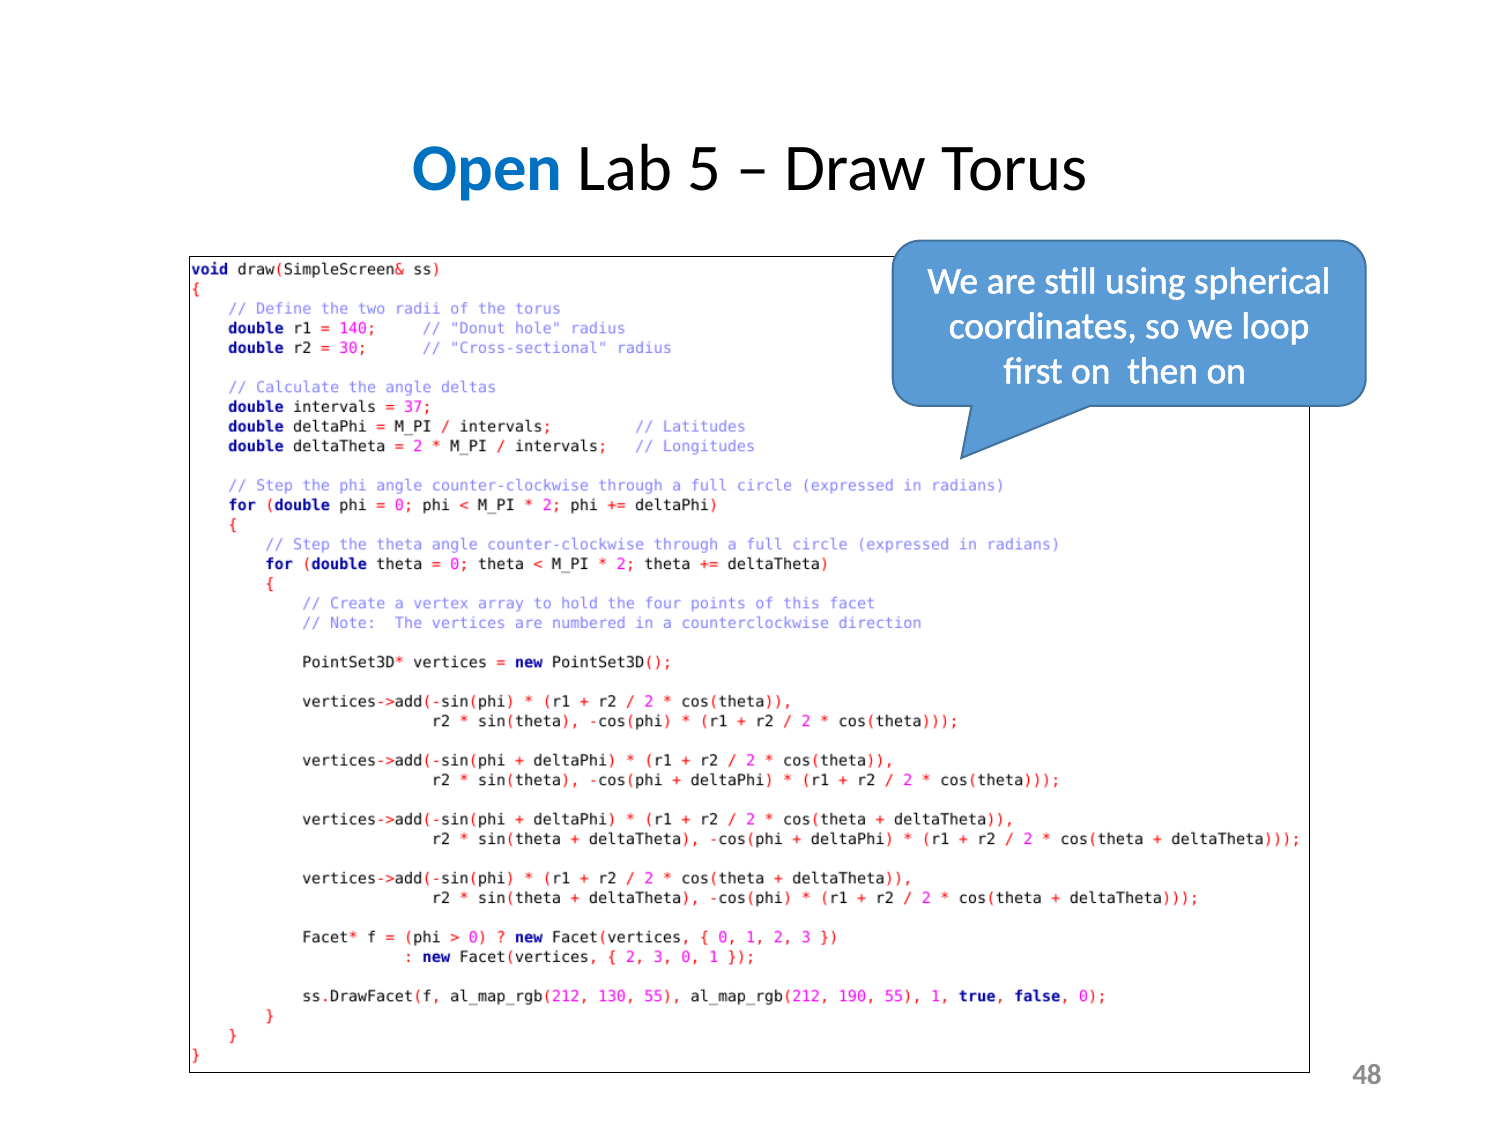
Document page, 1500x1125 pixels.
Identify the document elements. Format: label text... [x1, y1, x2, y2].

picture [189, 256, 1310, 1073]
slide_number 48 [1059, 1042, 1397, 1103]
title Open Lab 5 – Draw Torus [103, 59, 1397, 278]
